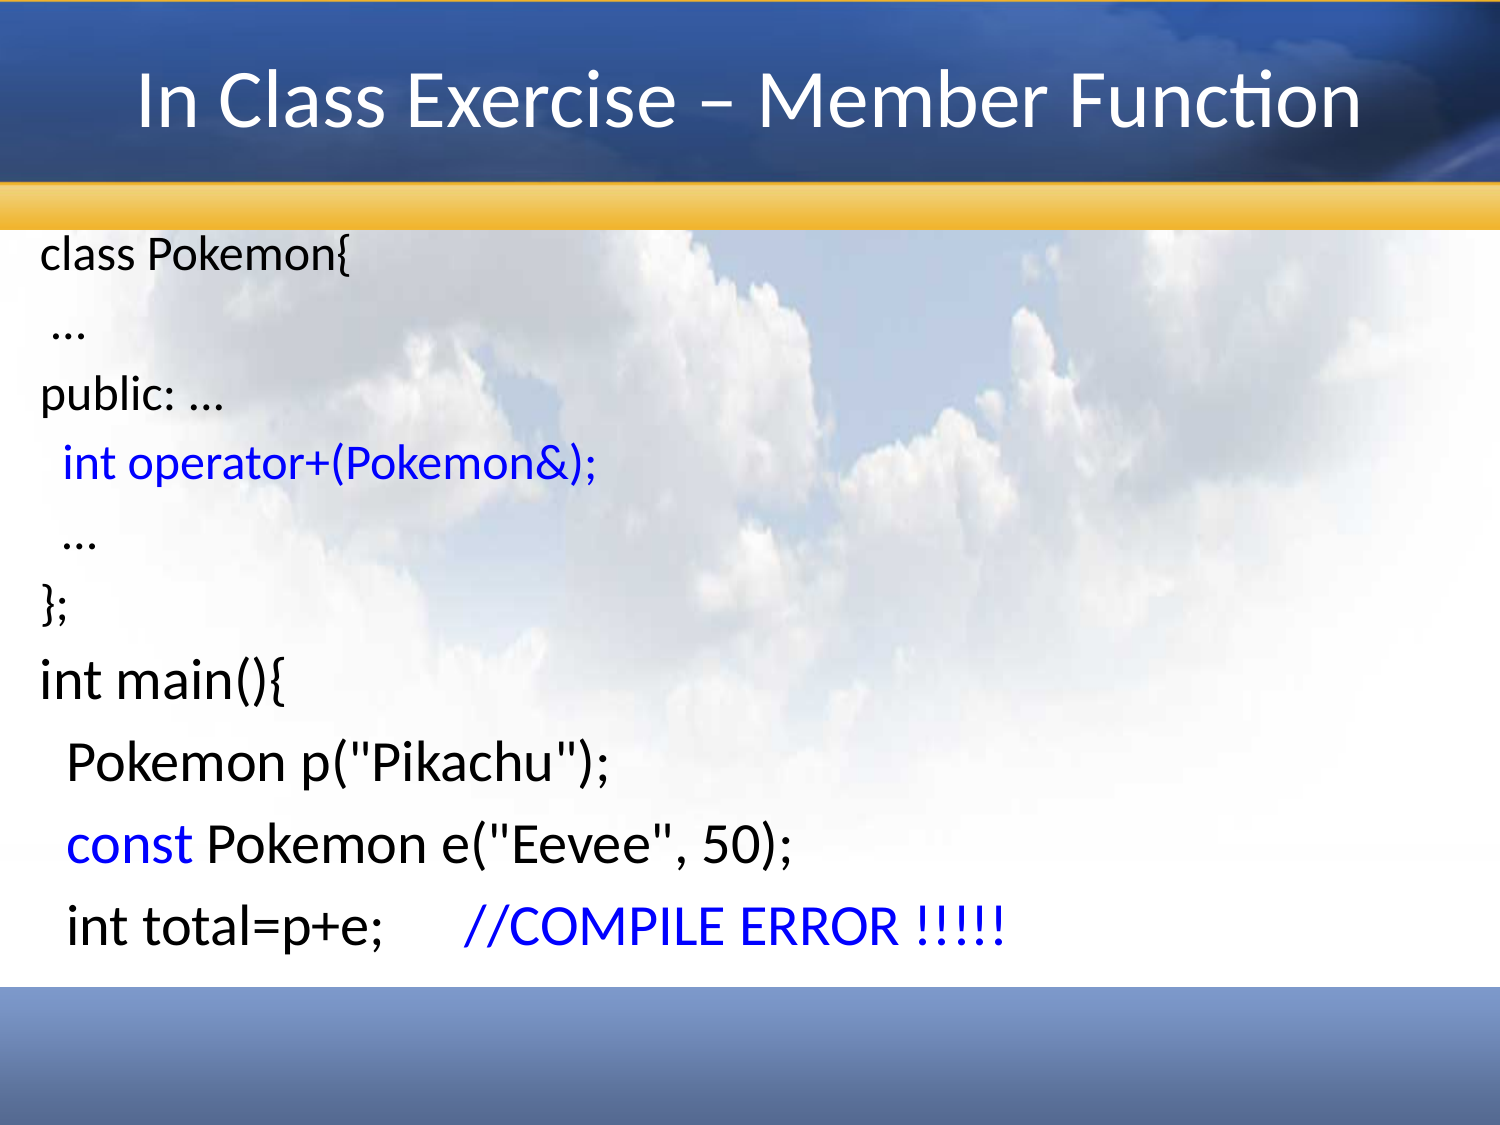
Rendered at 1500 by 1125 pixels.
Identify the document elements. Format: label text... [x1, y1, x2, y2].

list class Pokemon{ … public: ... int operator+(Pokemon&); … }; int main(){ Pokemon p("Pikachu"); const Pokemon e("Eevee", 50); int total=p+e; //COMPILE ERROR !!!!! [24, 212, 1425, 968]
title In Class Exercise – Member Function [75, 12, 1425, 175]
picture [0, 0, 1500, 925]
picture [0, 987, 1500, 1125]
